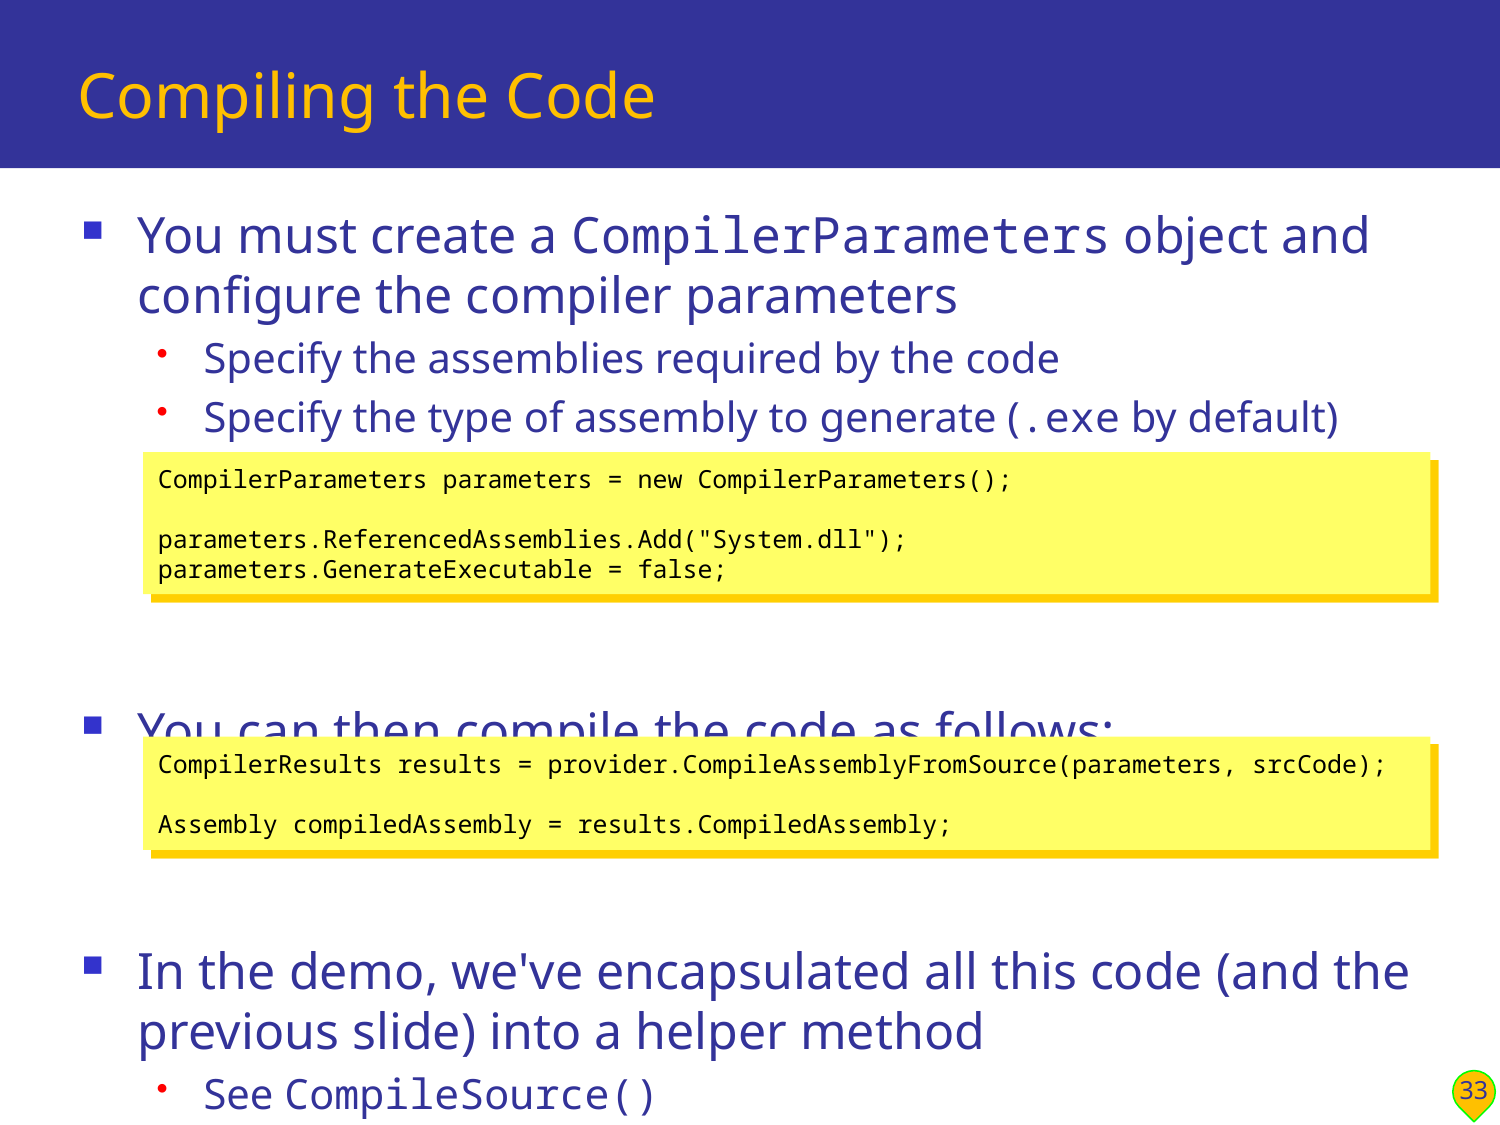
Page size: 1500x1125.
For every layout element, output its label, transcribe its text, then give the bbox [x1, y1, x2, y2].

text_box CompilerParameters parameters = new CompilerParameters(); parameters.ReferencedAssemblies.Add("System.dll"); parameters.GenerateExecutable = false; [143, 452, 1431, 595]
title Compiling the Code [62, 24, 1465, 139]
text_box CompilerResults results = provider.CompileAssemblyFromSource(parameters, srcCode); Assembly compiledAssembly = results.CompiledAssembly; [143, 736, 1431, 850]
list You must create a CompilerParameters object and configure the compiler parameters Specify the assemblies required by the code Specify the type of assembly to generate (.exe by default) You can then compile the code as follows: In the demo, we've encapsulated all this code (and the previous slide) into a helper method See CompileSource() [66, 196, 1459, 1006]
footer 33 [1430, 1040, 1500, 1117]
